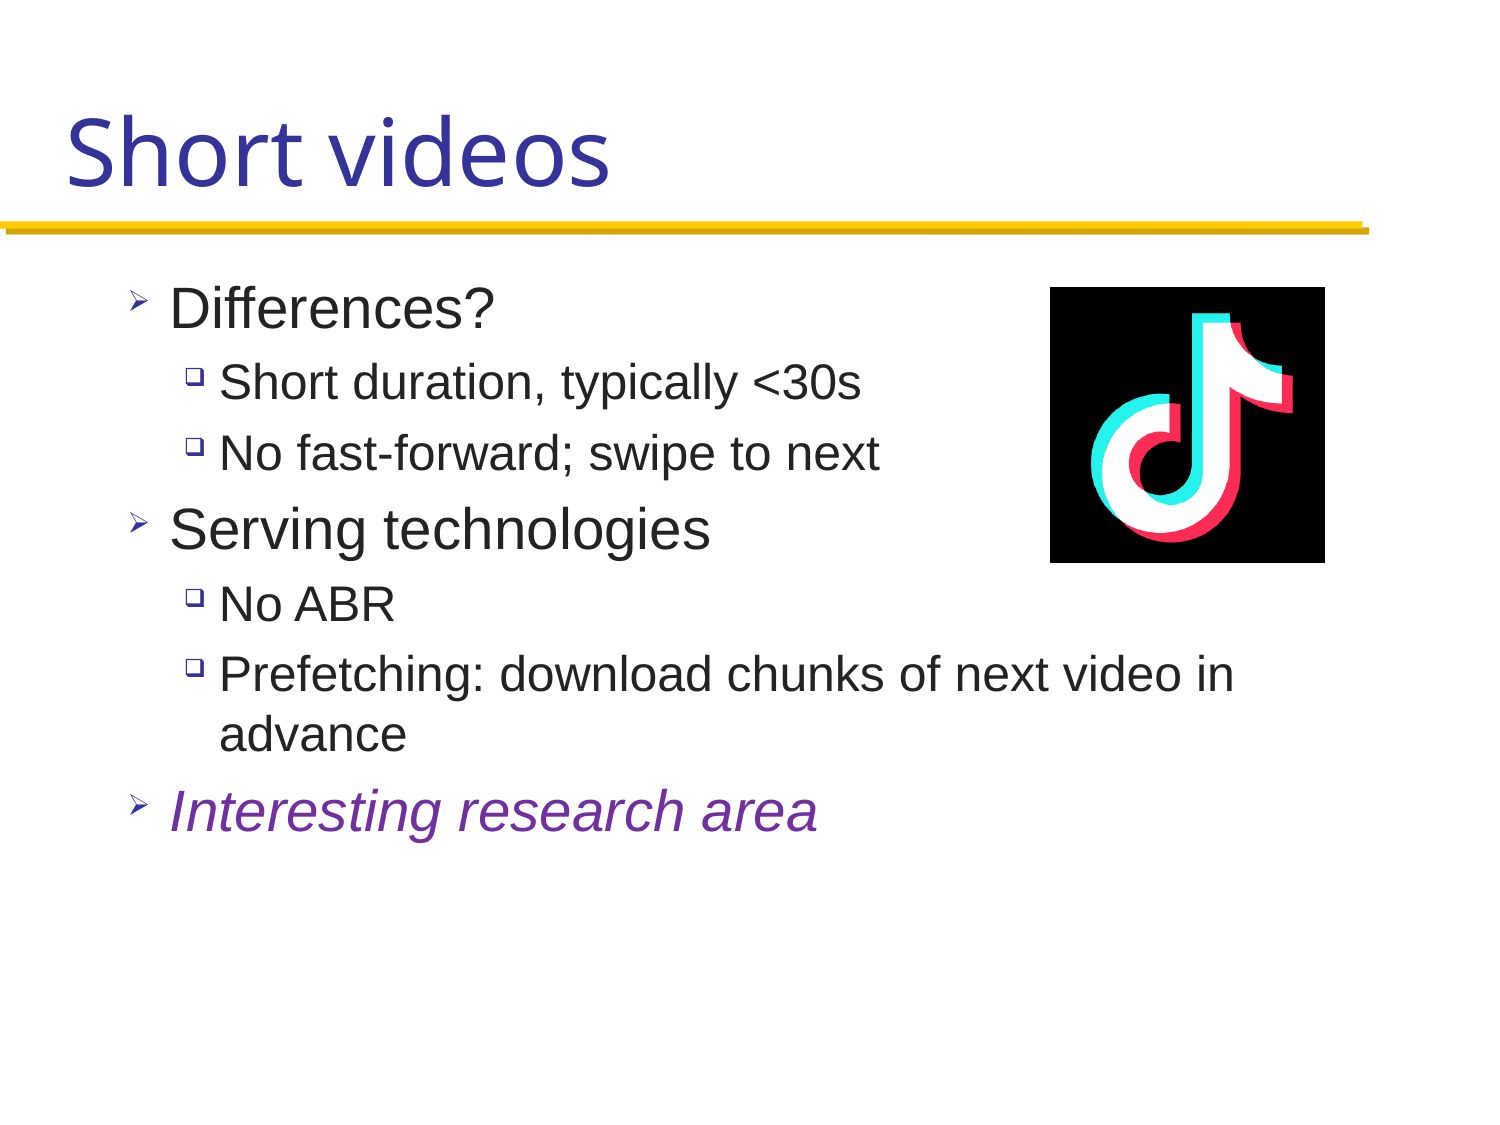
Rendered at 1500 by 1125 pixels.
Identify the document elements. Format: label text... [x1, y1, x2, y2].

picture [1049, 287, 1326, 563]
title Short videos [49, 24, 1451, 213]
list Differences? Short duration, typically <30s No fast-forward; swipe to next Serving technologies No ABR Prefetching: download chunks of next video in advance Interesting research area [112, 262, 1413, 988]
